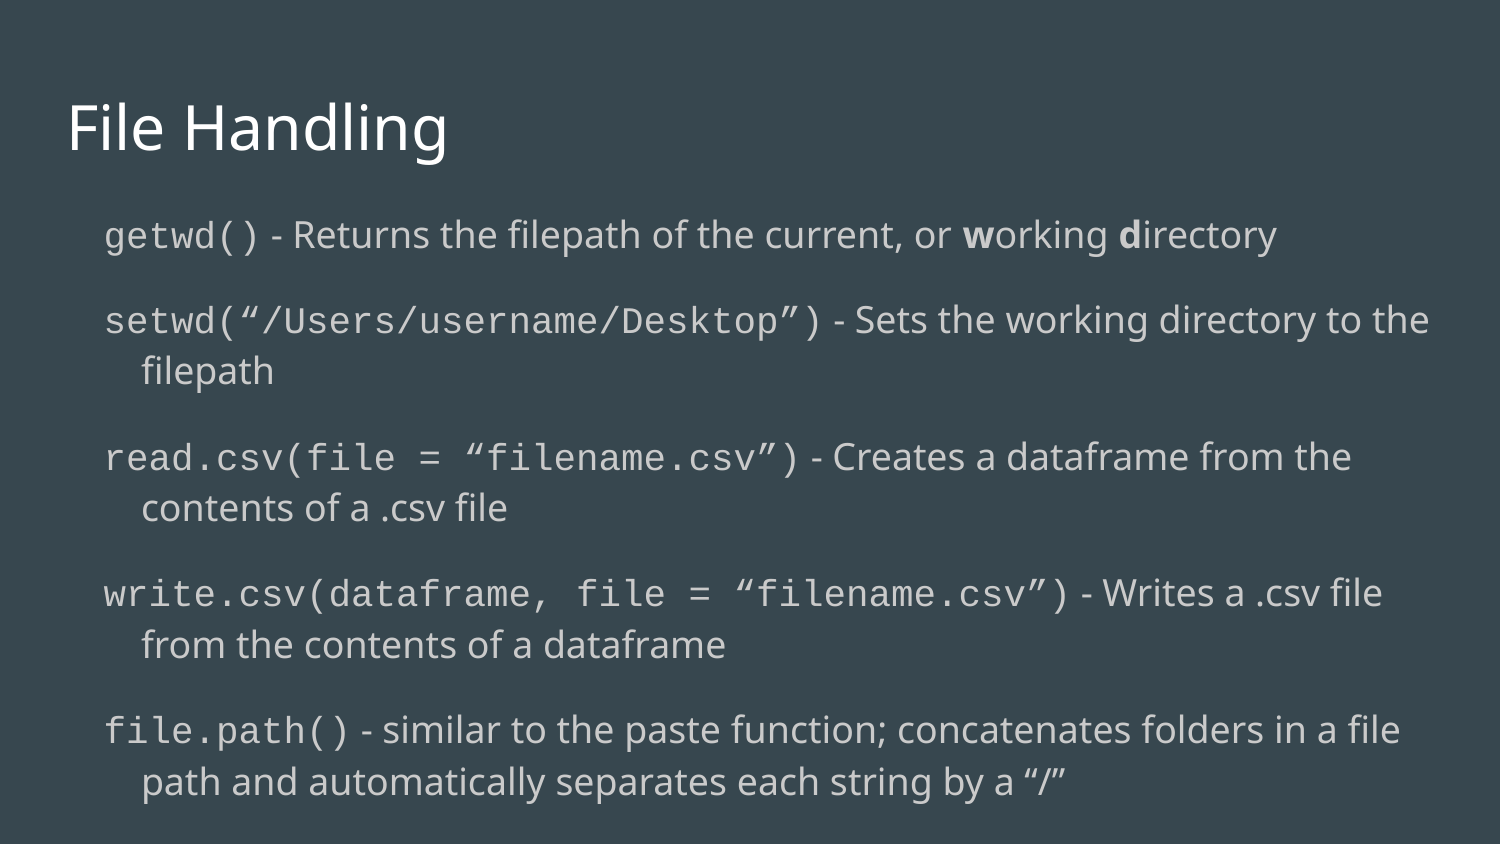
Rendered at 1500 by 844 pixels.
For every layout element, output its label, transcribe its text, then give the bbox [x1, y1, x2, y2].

title File Handling [51, 72, 1449, 167]
list getwd() - Returns the filepath of the current, or working directory setwd(“/Users/username/Desktop”) - Sets the working directory to the filepath read.csv(file = “filename.csv”) - Creates a dataframe from the contents of a .csv file write.csv(dataframe, file = “filename.csv”) - Writes a .csv file from the contents of a dataframe file.path() - similar to the paste function; concatenates folders in a file path and automatically separates each string by a “/” list.files(“/Users/username/Desktop”) - returns a vectors containing strings of all the files and folders in a filepath. If no filepath is specified, the default is the current working directory (getwd()) [51, 189, 1449, 750]
